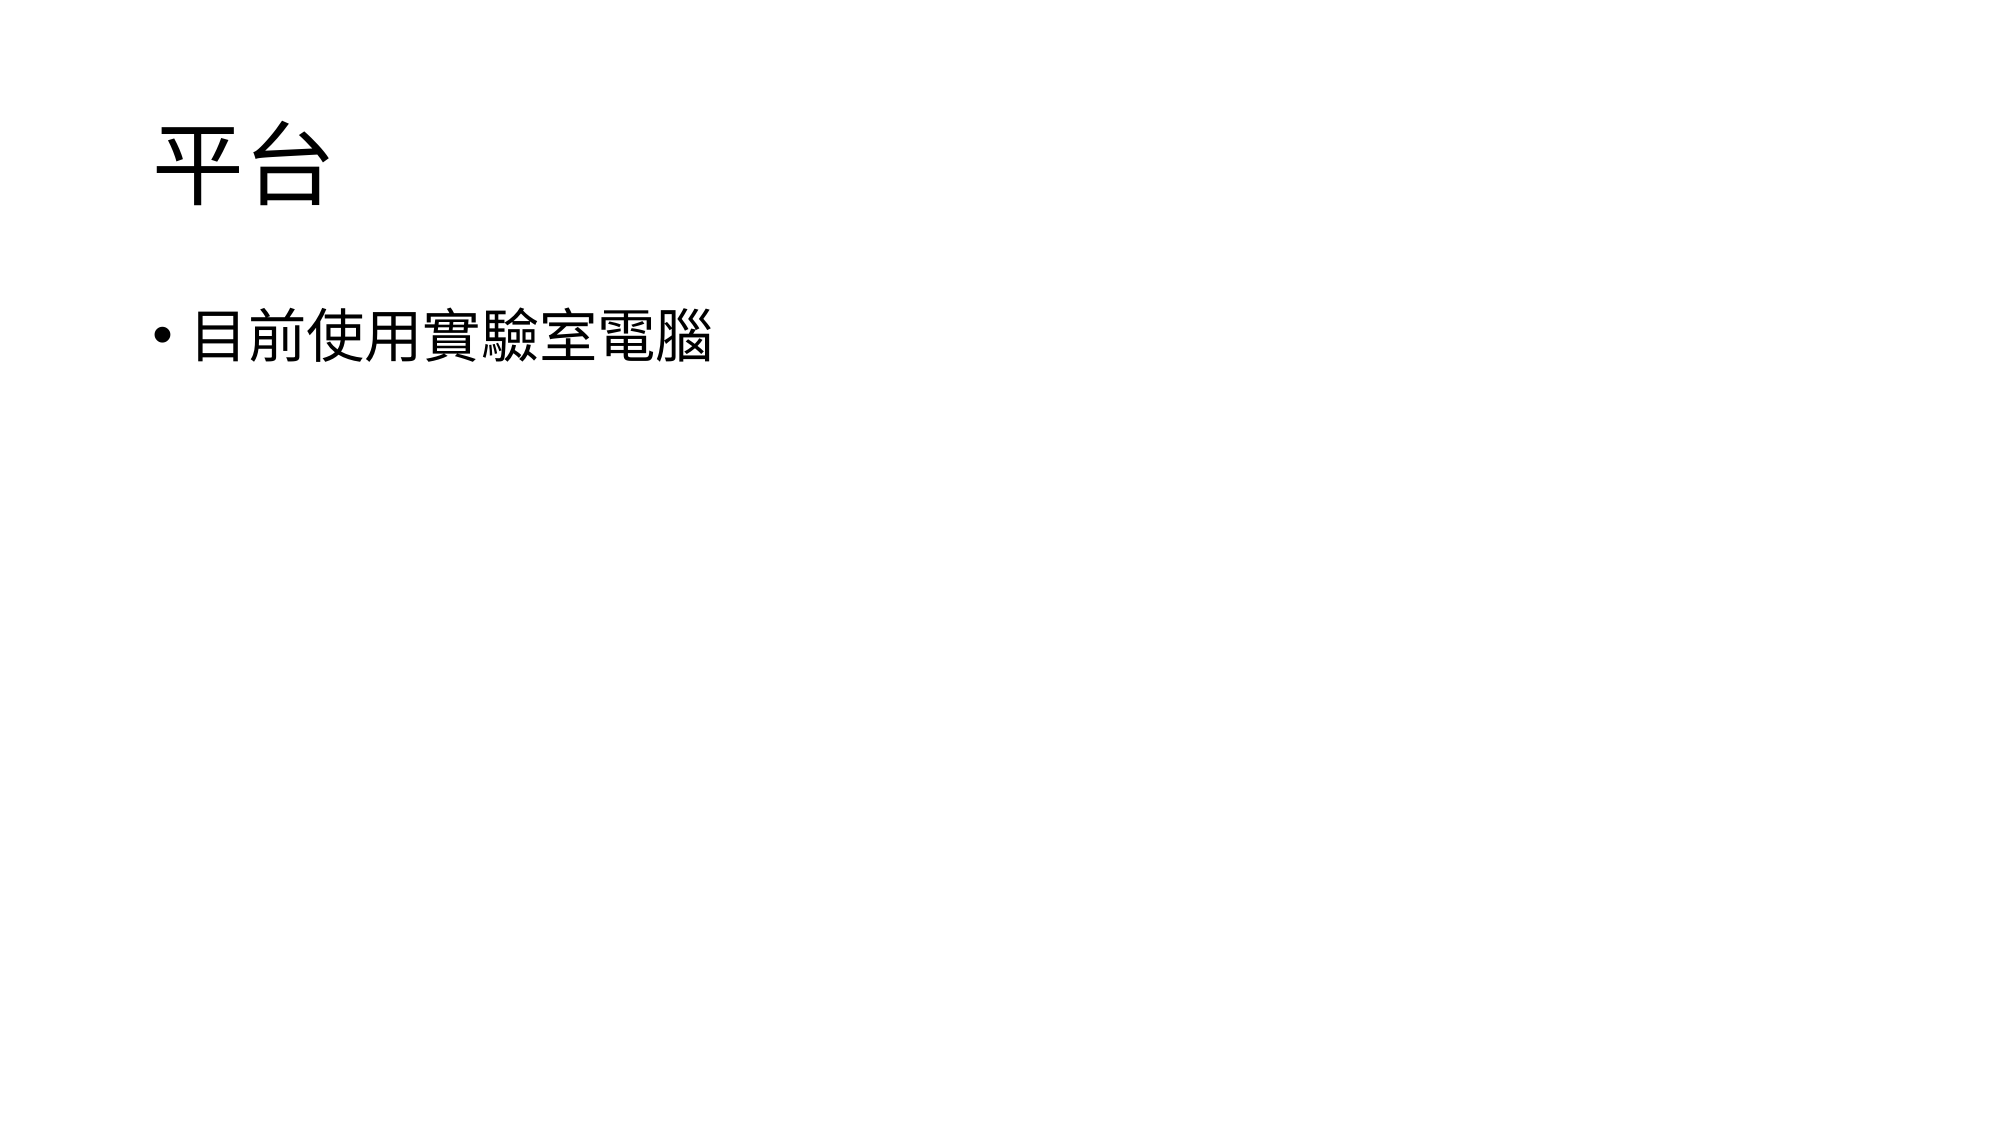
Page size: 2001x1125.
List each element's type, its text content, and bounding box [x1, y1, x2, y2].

title 平台 [137, 59, 1863, 278]
list 目前使用實驗室電腦 [137, 299, 1863, 1014]
